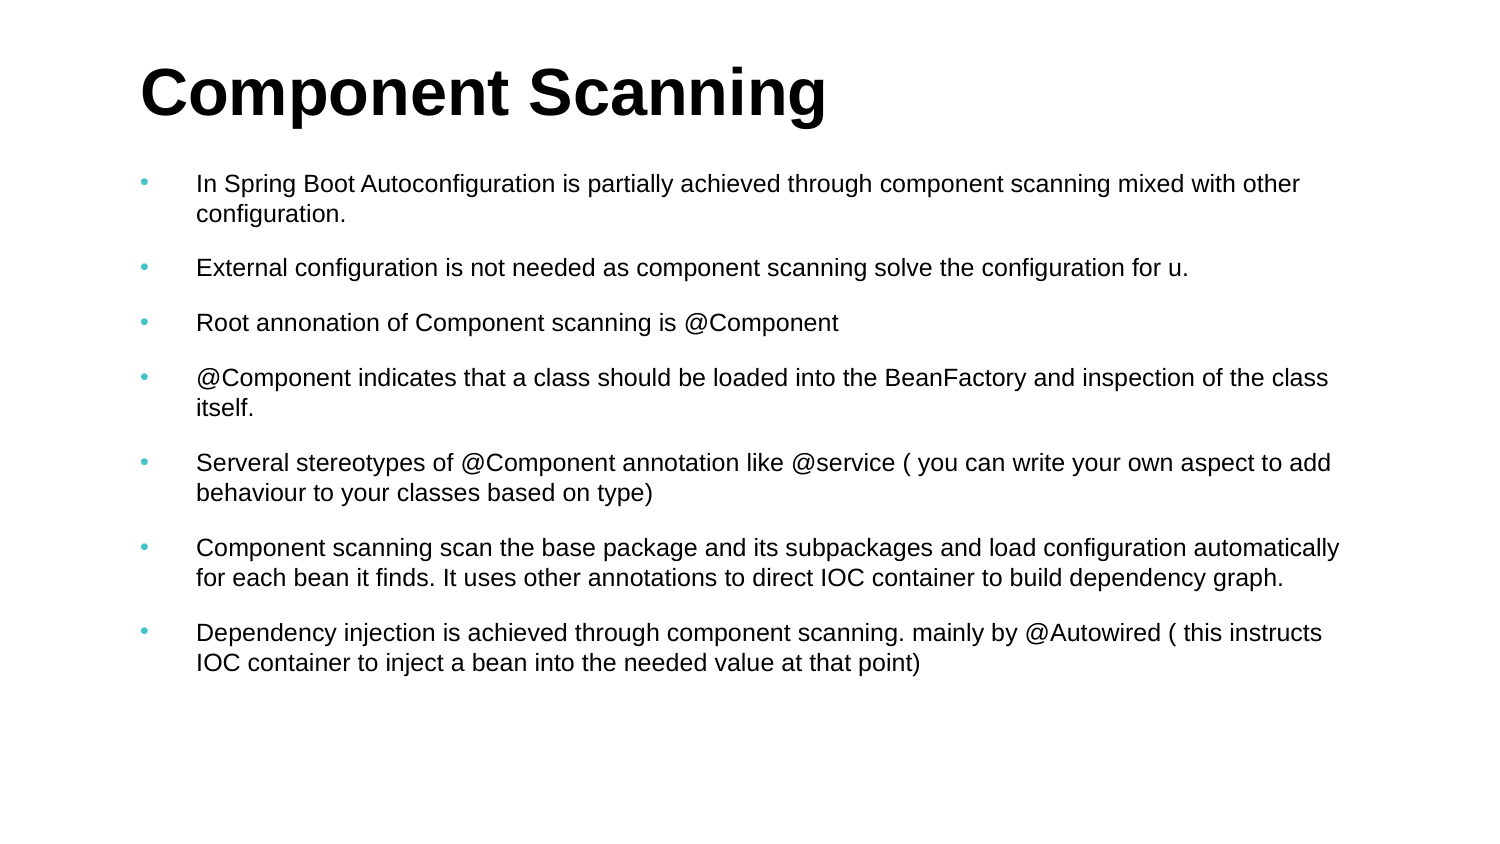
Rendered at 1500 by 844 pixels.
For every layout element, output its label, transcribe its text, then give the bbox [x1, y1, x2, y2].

list In Spring Boot Autoconfiguration is partially achieved through component scanning mixed with other configuration. External configuration is not needed as component scanning solve the configuration for u. Root annonation of Component scanning is @Component @Component indicates that a class should be loaded into the BeanFactory and inspection of the class itself. Serveral stereotypes of @Component annotation like @service ( you can write your own aspect to add behaviour to your classes based on type) Component scanning scan the base package and its subpackages and load configuration automatically for each bean it finds. It uses other annotations to direct IOC container to build dependency graph. Dependency injection is achieved through component scanning. mainly by @Autowired ( this instructs IOC container to inject a bean into the needed value at that point) [125, 151, 1375, 735]
title Component Scanning [125, 57, 1375, 137]
